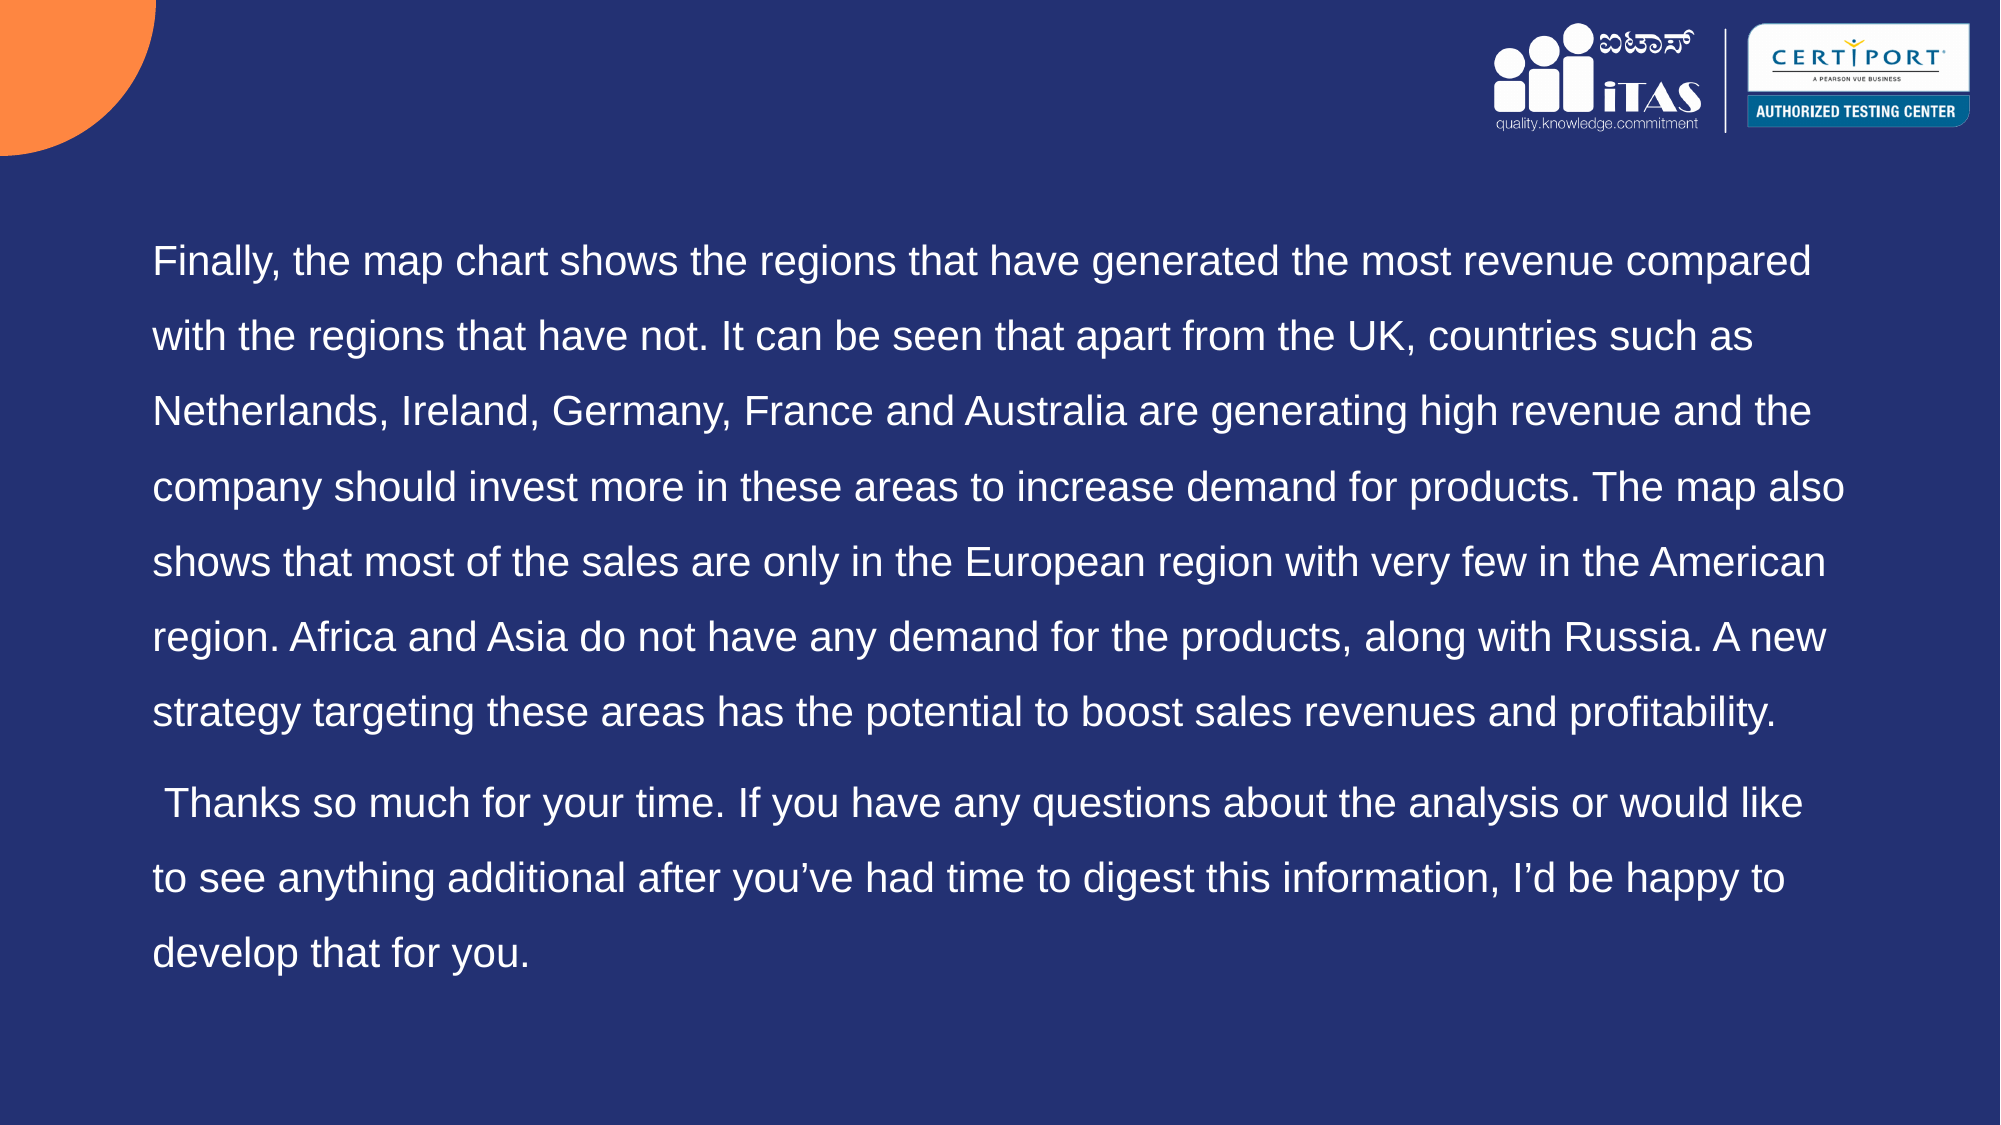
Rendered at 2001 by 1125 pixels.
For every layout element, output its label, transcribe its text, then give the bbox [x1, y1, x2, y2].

list Finally, the map chart shows the regions that have generated the most revenue compared with the regions that have not. It can be seen that apart from the UK, countries such as Netherlands, Ireland, Germany, France and Australia are generating high revenue and the company should invest more in these areas to increase demand for products. The map also shows that most of the sales are only in the European region with very few in the American region. Africa and Asia do not have any demand for the products, along with Russia. A new strategy targeting these areas has the potential to boost sales revenues and profitability. Thanks so much for your time. If you have any questions about the analysis or would like to see anything additional after you’ve had time to digest this information, I’d be happy to develop that for you. [137, 200, 1863, 1014]
picture [1844, 105, 1867, 117]
picture [1914, 105, 1954, 117]
picture [1905, 106, 1911, 117]
picture [1869, 105, 1898, 117]
text_box [0, 0, 157, 157]
picture [1757, 105, 1839, 117]
picture [1494, 23, 1970, 133]
